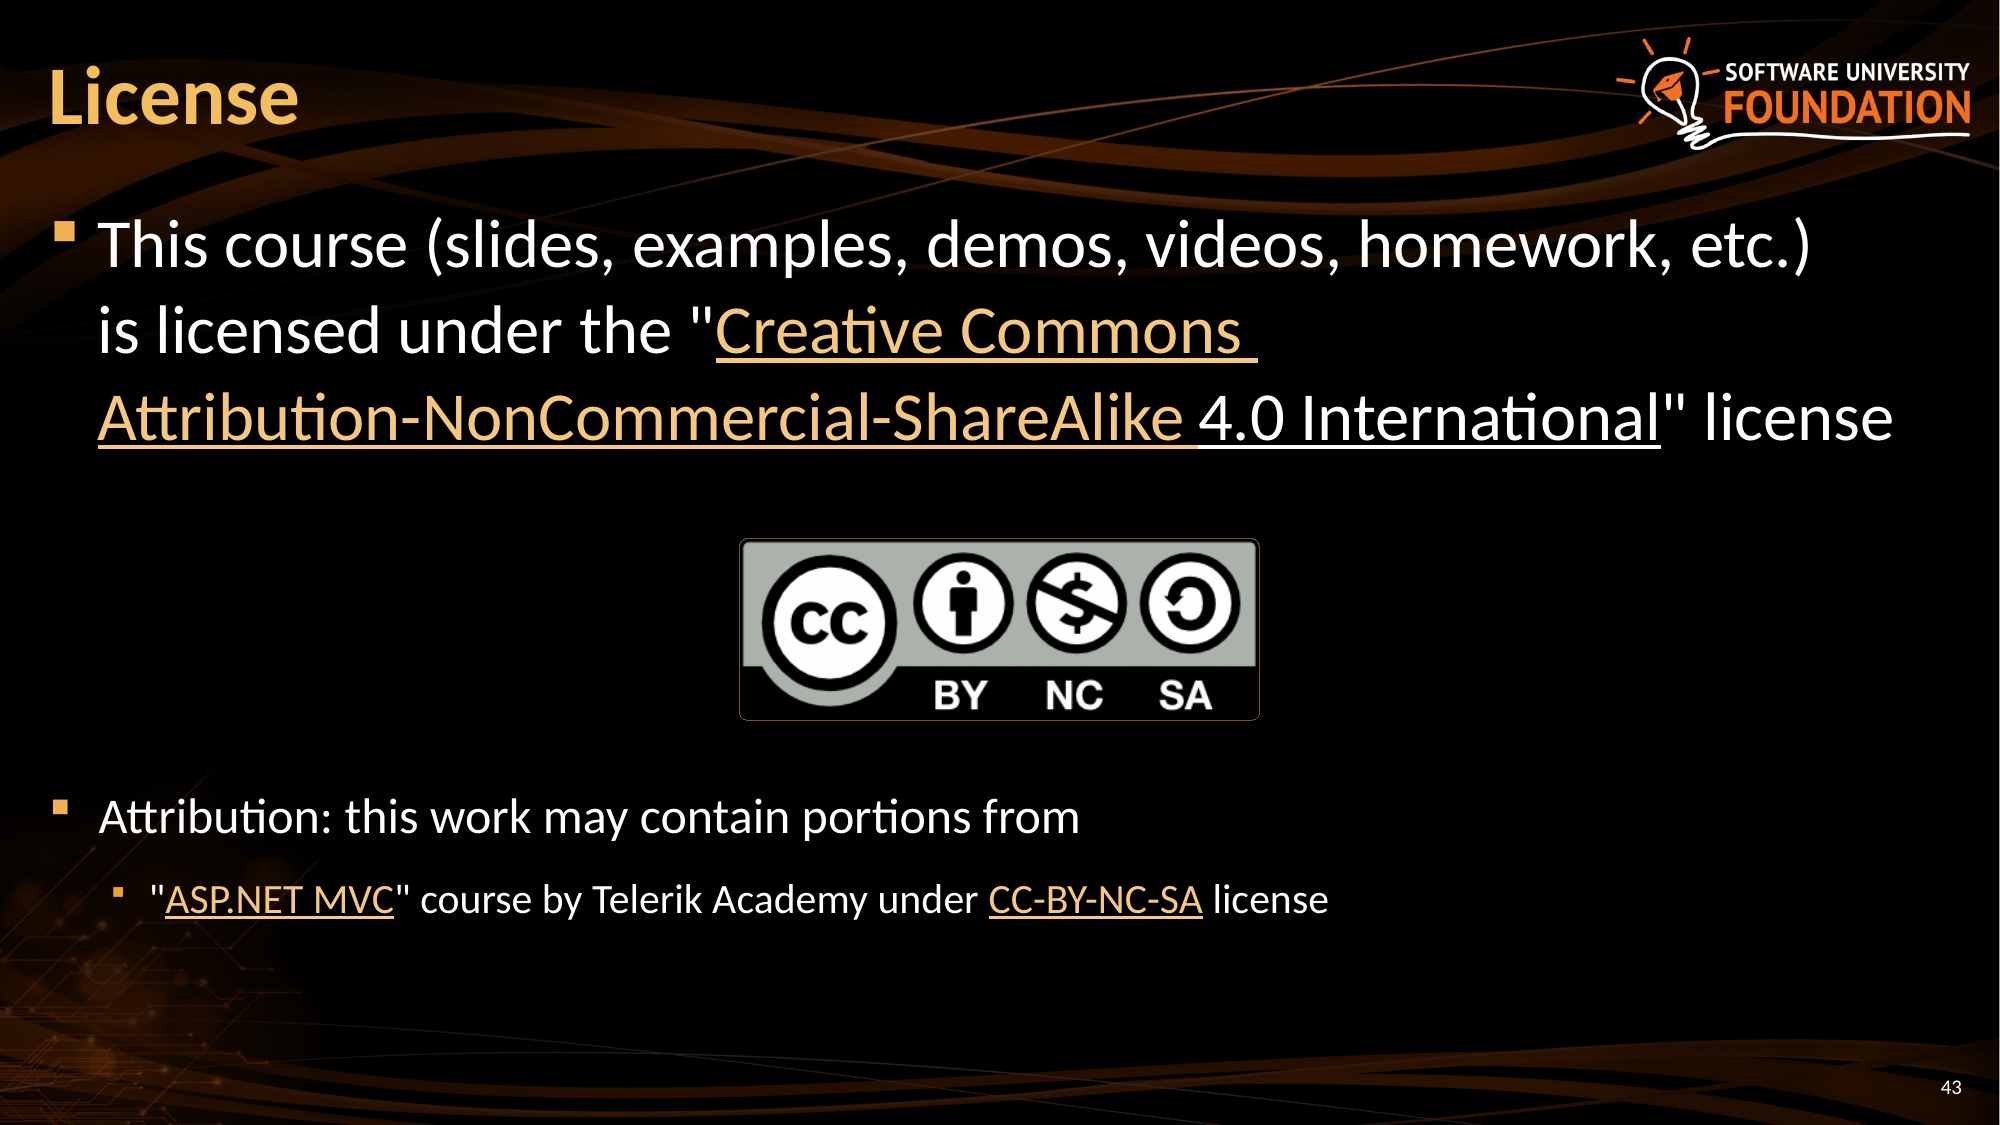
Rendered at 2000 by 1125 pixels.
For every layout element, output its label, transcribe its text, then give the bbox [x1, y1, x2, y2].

title License [30, 6, 1602, 189]
list Attribution: this work may contain portions from "ASP.NET MVC" course by Telerik Academy under CC-BY-NC-SA license [30, 774, 1968, 1103]
list This course (slides, examples, demos, videos, homework, etc.) is licensed under the "Creative Commons Attribution-NonCommercial-ShareAlike 4.0 International" license [31, 188, 1968, 484]
picture [0, 0, 2000, 1125]
